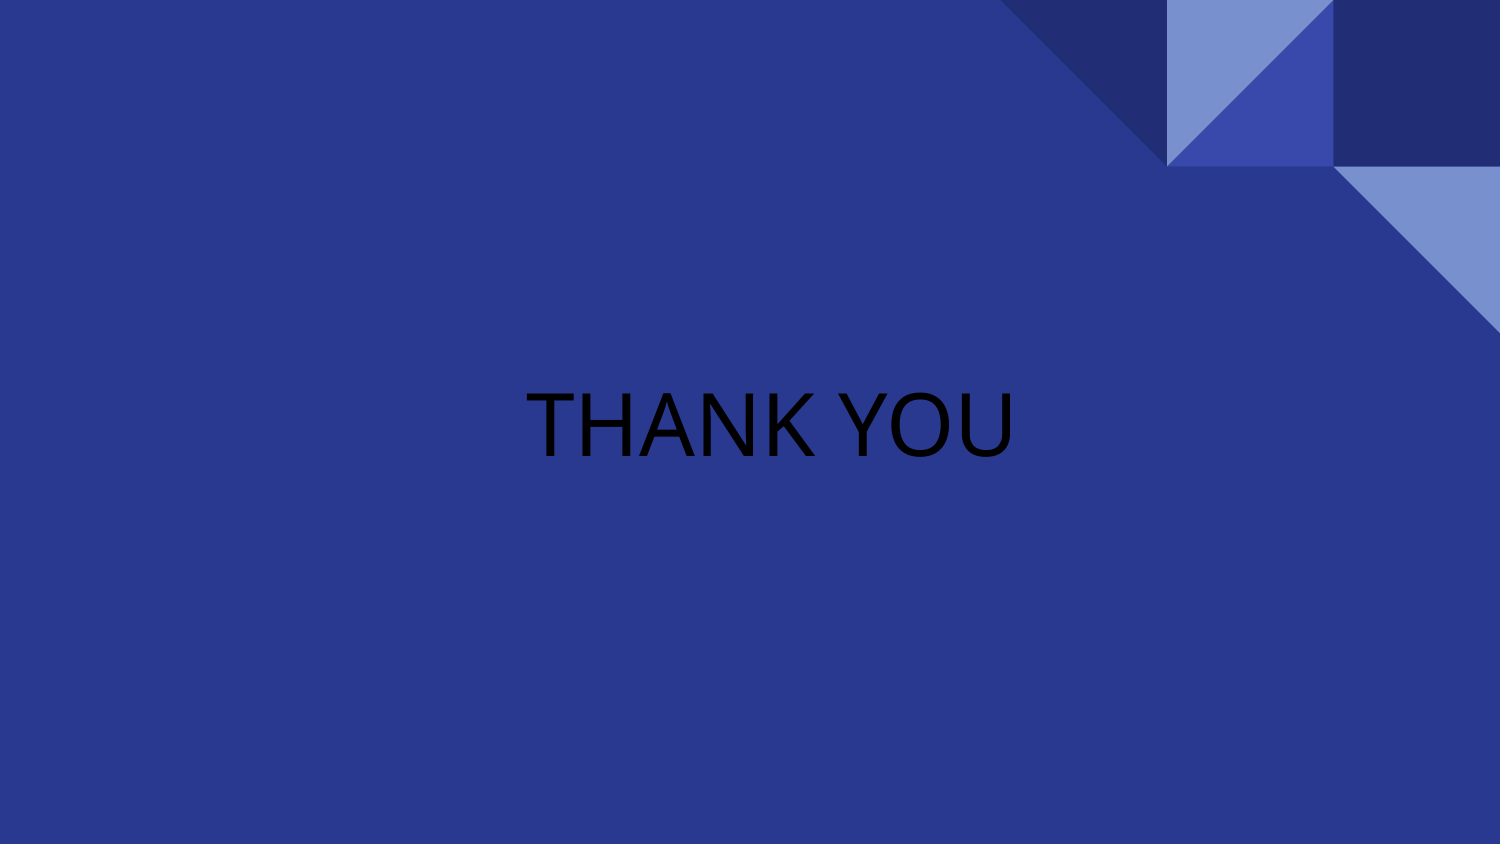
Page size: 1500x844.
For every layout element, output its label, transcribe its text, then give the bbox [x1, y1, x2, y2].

title THANK YOU [98, 353, 1447, 491]
